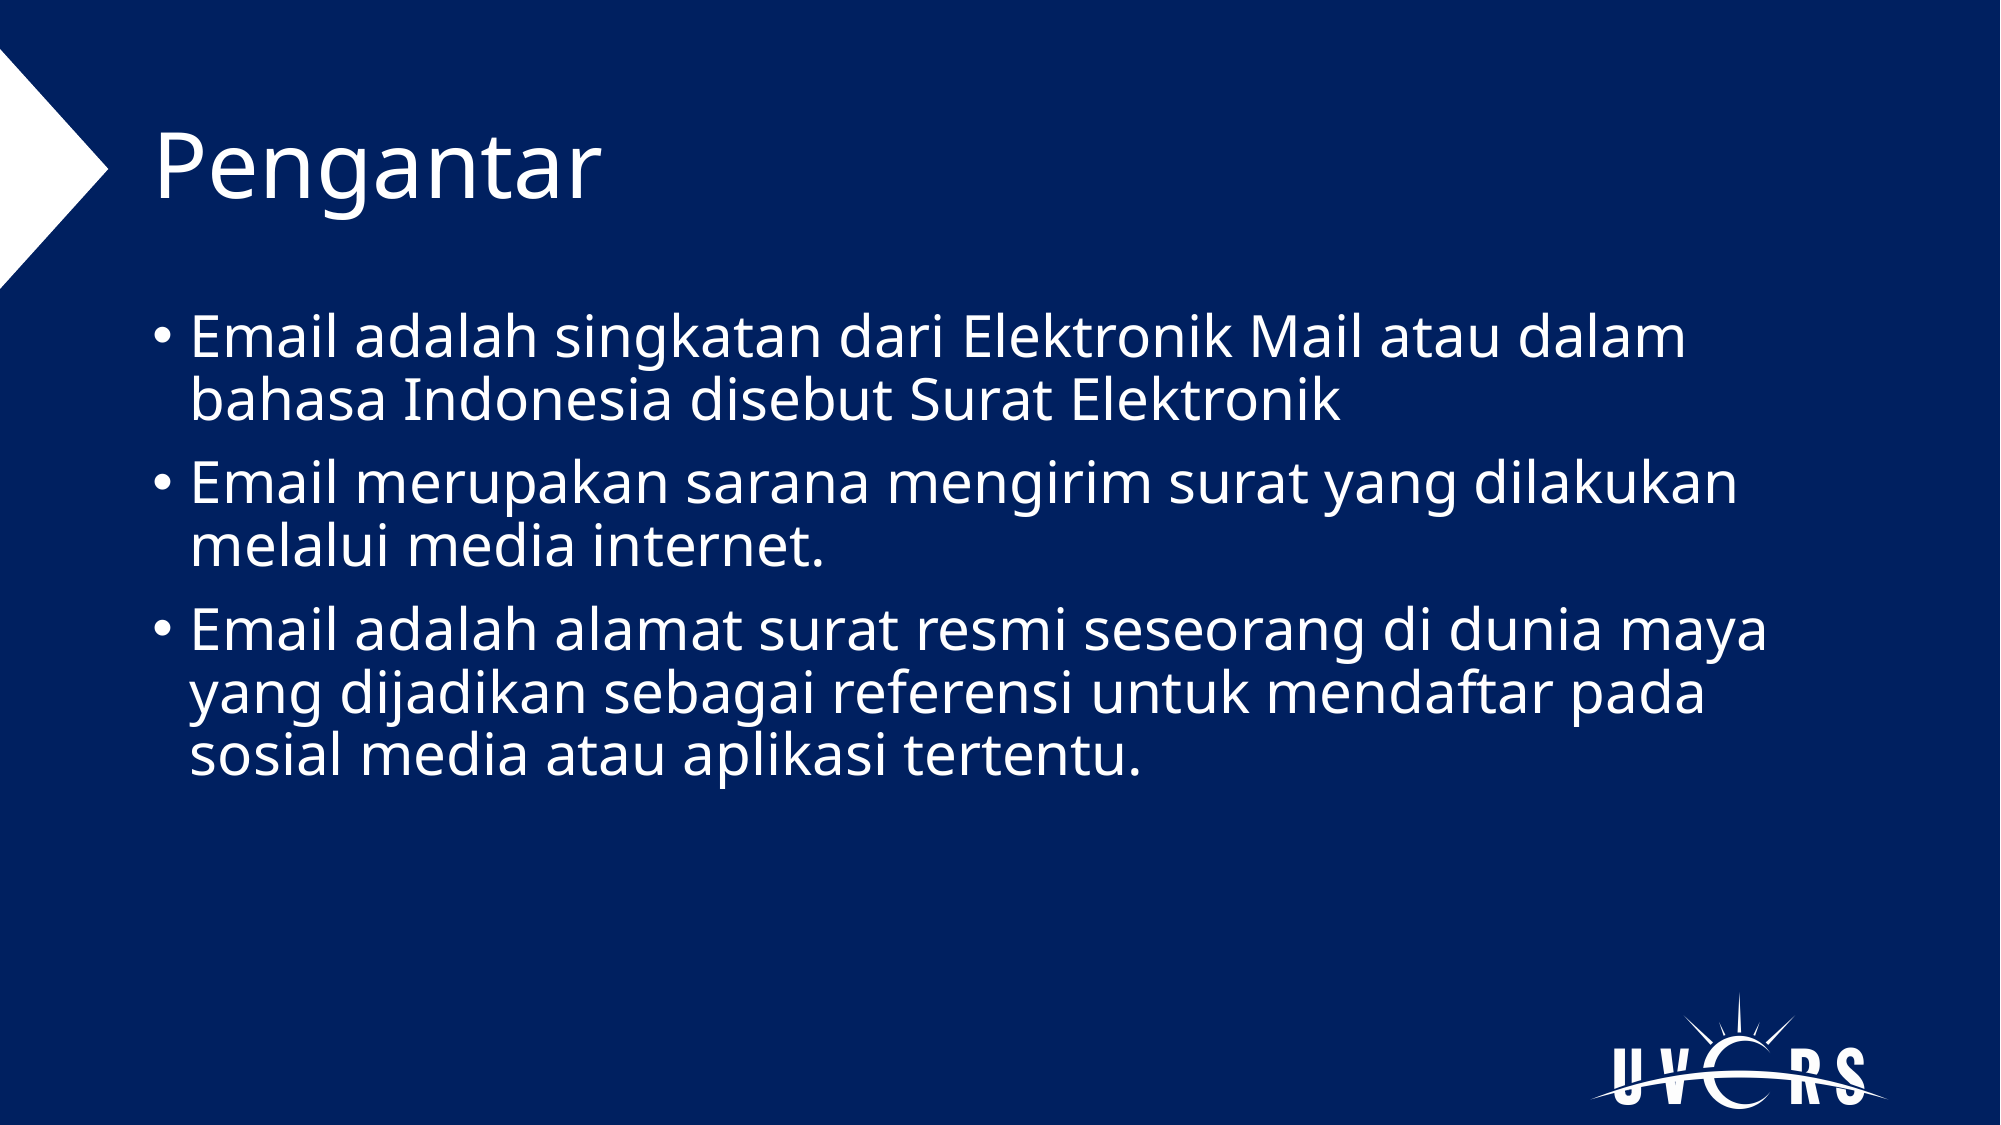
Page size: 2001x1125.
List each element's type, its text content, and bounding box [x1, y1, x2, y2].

title Pengantar [137, 59, 1863, 278]
list Email adalah singkatan dari Elektronik Mail atau dalam bahasa Indonesia disebut Surat Elektronik Email merupakan sarana mengirim surat yang dilakukan melalui media internet. Email adalah alamat surat resmi seseorang di dunia maya yang dijadikan sebagai referensi untuk mendaftar pada sosial media atau aplikasi tertentu. [137, 299, 1863, 1014]
